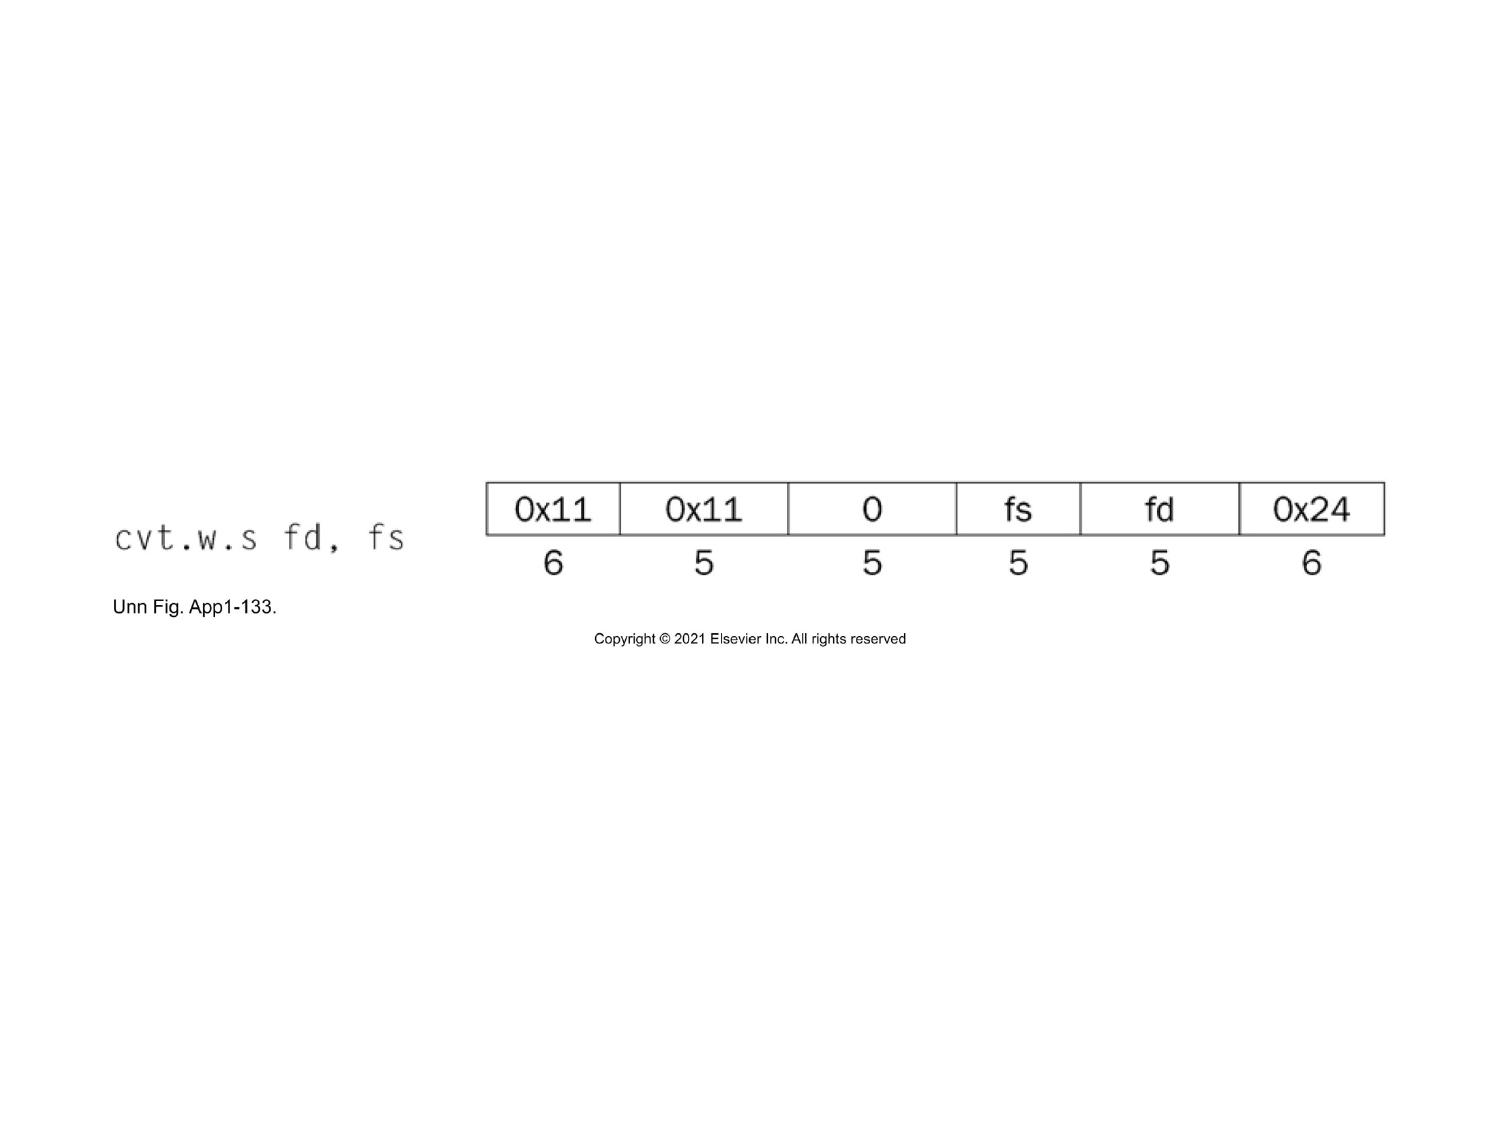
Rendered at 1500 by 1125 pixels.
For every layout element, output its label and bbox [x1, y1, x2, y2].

picture [112, 477, 1388, 648]
